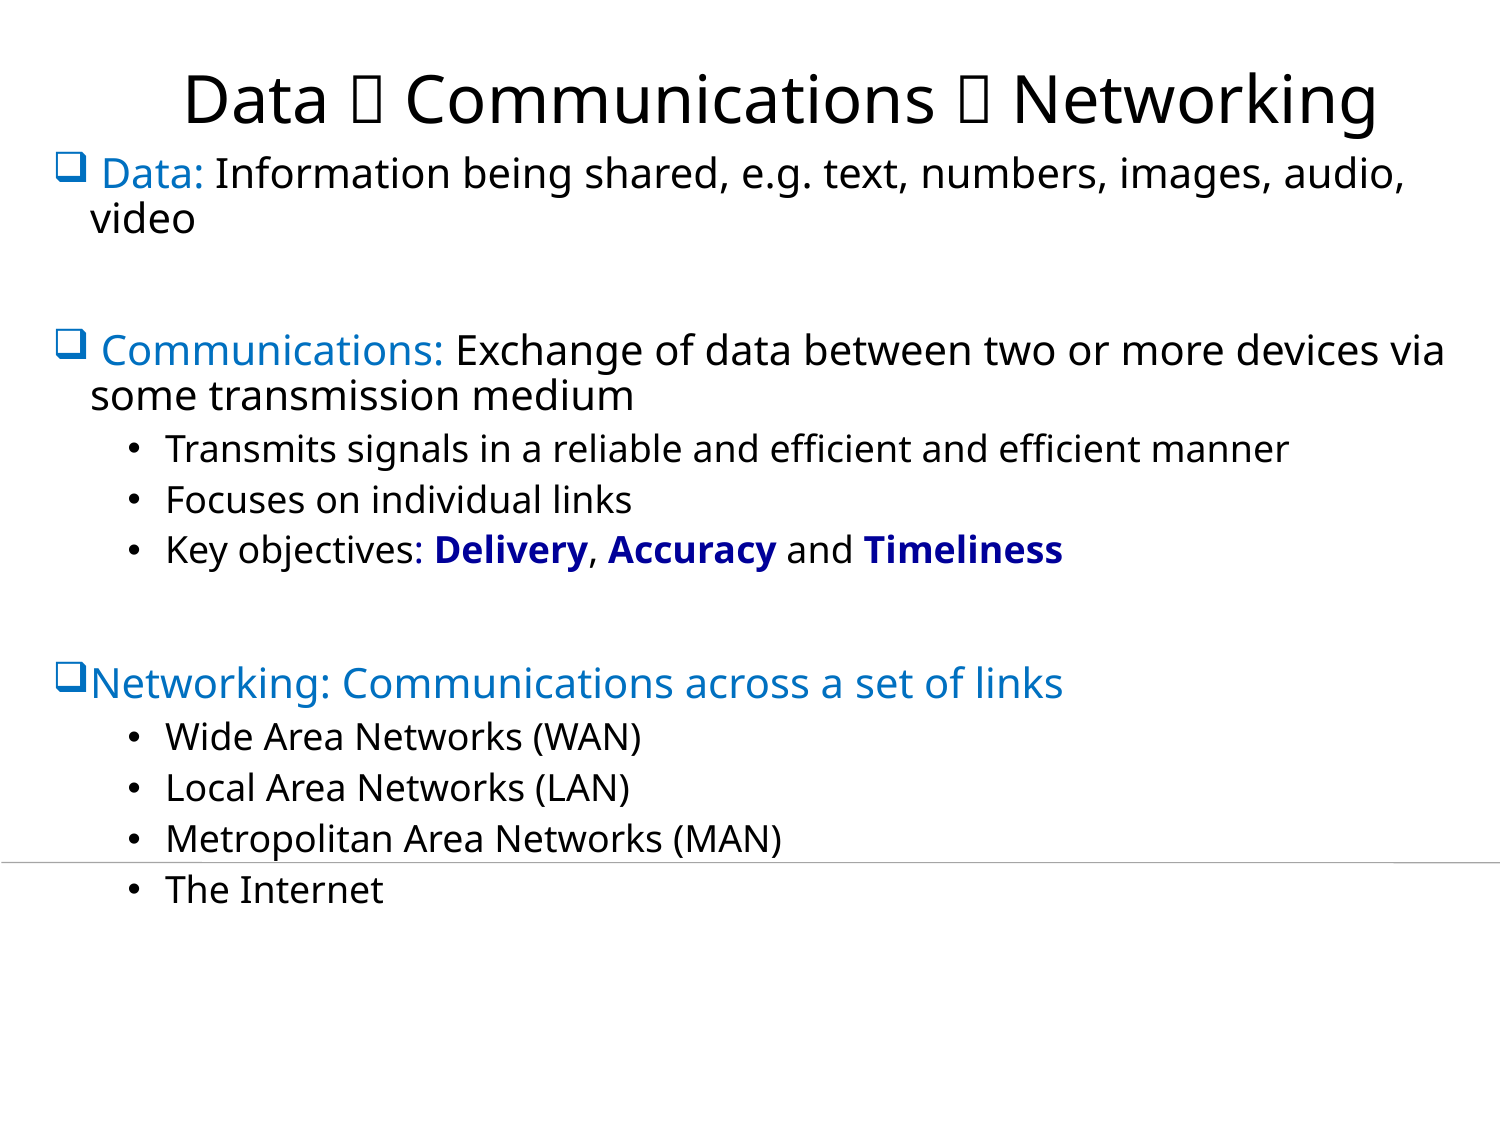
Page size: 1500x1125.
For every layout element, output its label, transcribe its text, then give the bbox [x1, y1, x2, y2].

title Data  Communications  Networking [62, 47, 1500, 157]
list Data: Information being shared, e.g. text, numbers, images, audio, video Communications: Exchange of data between two or more devices via some transmission medium Transmits signals in a reliable and efficient and efficient manner Focuses on individual links Key objectives: Delivery, Accuracy and Timeliness Networking: Communications across a set of links Wide Area Networks (WAN) Local Area Networks (LAN) Metropolitan Area Networks (MAN) The Internet [37, 145, 1475, 1000]
